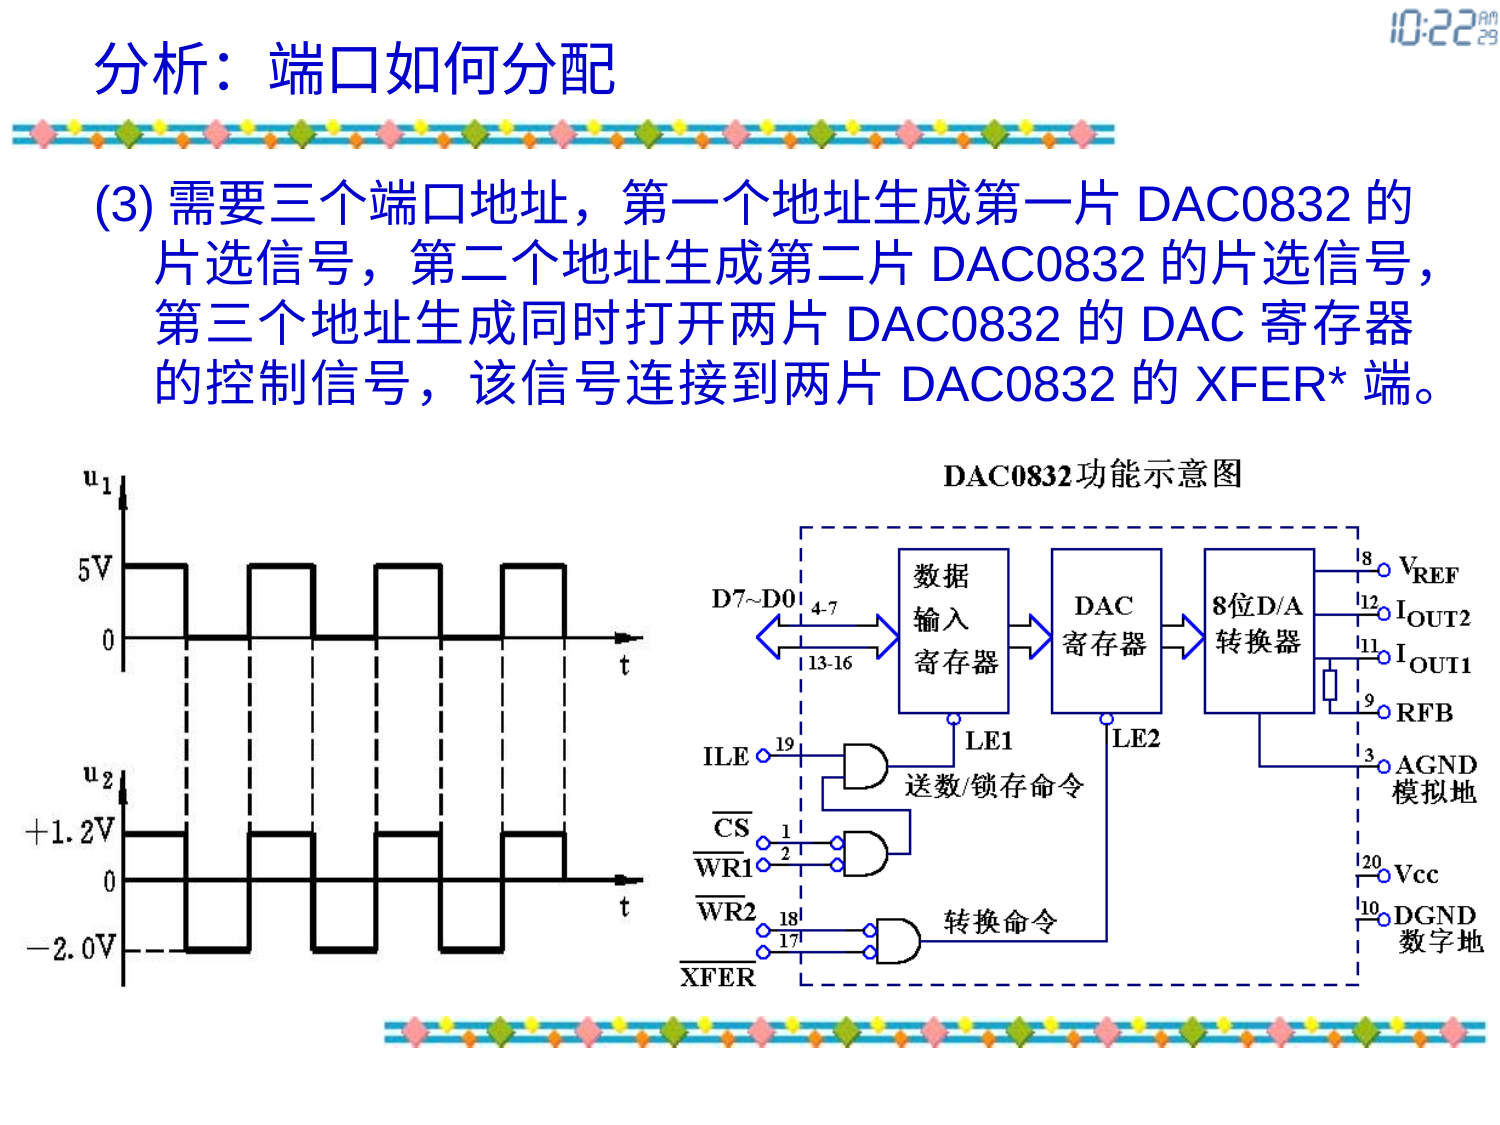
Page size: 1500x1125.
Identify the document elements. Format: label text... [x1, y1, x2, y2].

picture [11, 119, 1117, 149]
picture [383, 1016, 1488, 1048]
list (3)需要三个端口地址，第一个地址生成第一片DAC0832的片选信号，第二个地址生成第二片DAC0832的片选信号，第三个地址生成同时打开两片DAC0832的DAC寄存器的控制信号，该信号连接到两片DAC0832的XFER*端。 [79, 163, 1430, 437]
text_box 分析：端口如何分配 [78, 38, 891, 109]
picture [0, 451, 1489, 1012]
picture [1371, 0, 1500, 56]
